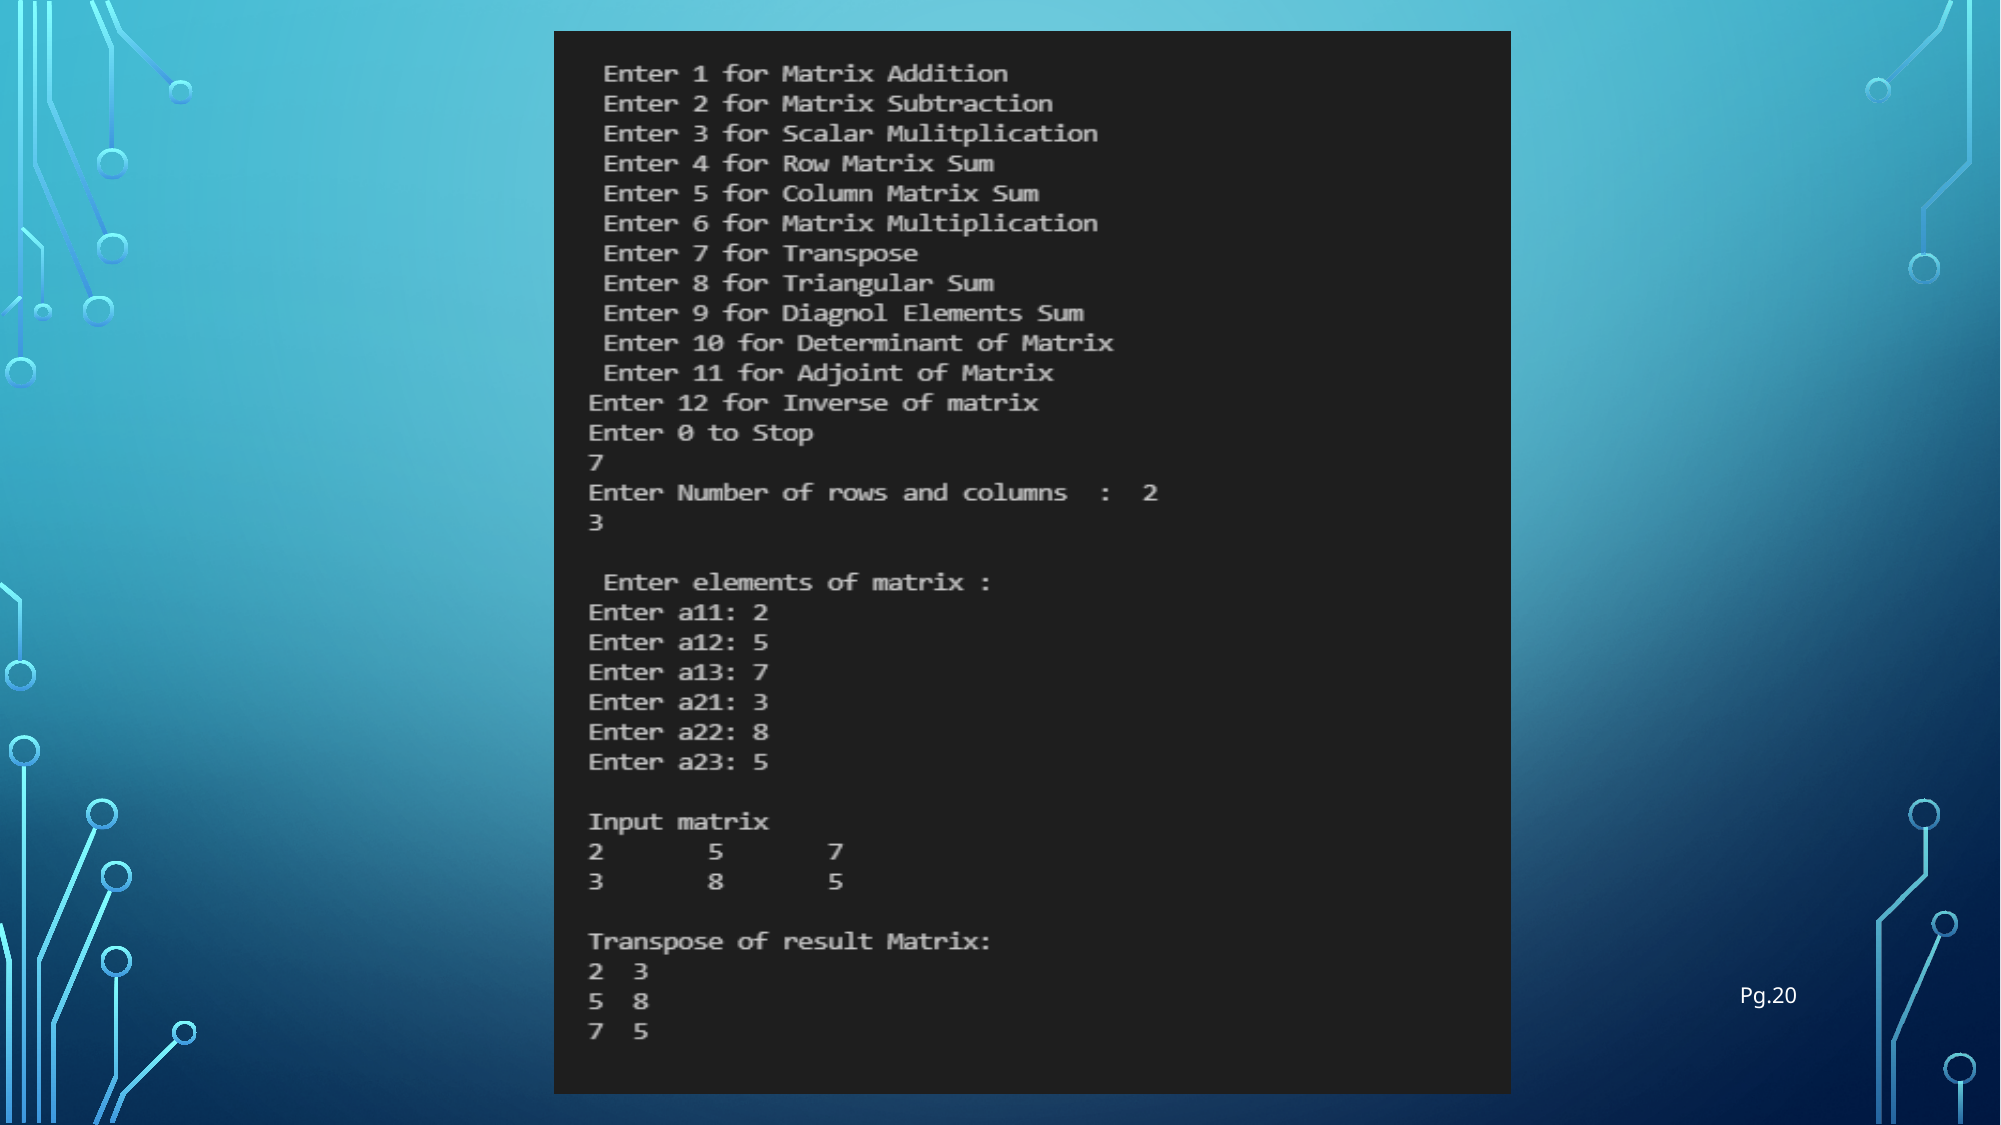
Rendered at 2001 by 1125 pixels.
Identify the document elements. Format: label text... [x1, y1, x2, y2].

slide_number Pg.20 [1685, 965, 1813, 1025]
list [553, 30, 1511, 1094]
